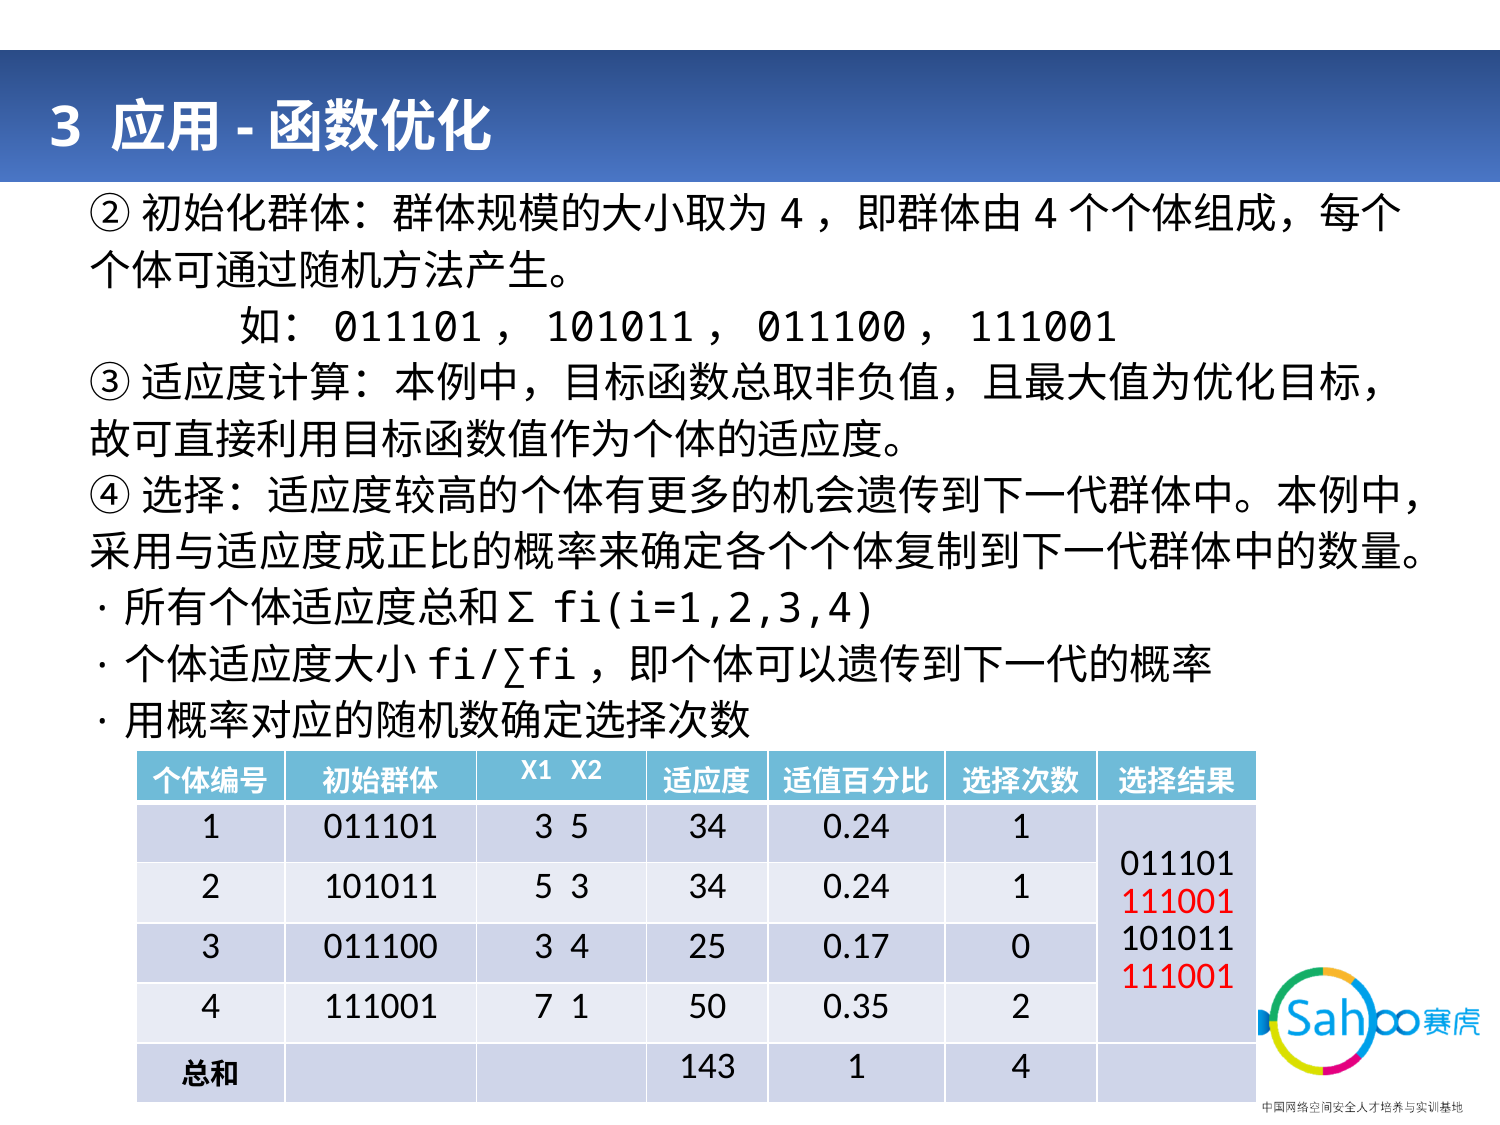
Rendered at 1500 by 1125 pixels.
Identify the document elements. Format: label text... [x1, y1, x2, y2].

table_header 初始群体 [286, 751, 476, 800]
table_cell 0 [946, 924, 1096, 982]
table_cell 0.35 [769, 984, 944, 1042]
text_box ②初始化群体：群体规模的大小取为4，即群体由4个个体组成，每个个体可通过随机方法产生。 如：011101，101011，011100，111001 ③适应度计算：本例中，目标函数总取非负值，且最大值为优化目标，故可直接利用目标函数值作为个体的适应度。 ④选择：适应度较高的个体有更多的机会遗传到下一代群体中。本例中，采用与适应度成正比的概率来确定各个个体复制到下一代群体中的数量。 ·所有个体适应度总和∑fi(i=1,2,3,4) ·个体适应度大小fi/∑fi，即个体可以遗传到下一代的概率 ·用概率对应的随机数确定选择次数 [75, 173, 1418, 752]
table_cell 101011 [286, 863, 476, 922]
table_header 个体编号 [137, 751, 284, 800]
table_cell 011101 111001 101011 111001 [1098, 805, 1256, 1042]
table_cell 1 [137, 805, 284, 862]
table_cell 34 [647, 863, 767, 922]
table_cell 5 3 [477, 863, 646, 922]
title 3 应用-函数优化 [34, 70, 1437, 186]
table_header 适值百分比 [769, 751, 944, 800]
table_cell [477, 1044, 646, 1102]
table_header 适应度 [647, 751, 767, 800]
table_cell 34 [647, 805, 767, 862]
picture [1243, 965, 1483, 1115]
table_header 选择结果 [1098, 751, 1256, 800]
table_cell [286, 1044, 476, 1102]
table_header X1 X2 [477, 751, 646, 800]
table_cell 0.24 [769, 863, 944, 922]
table_cell 50 [647, 984, 767, 1042]
table_cell 011101 [286, 805, 476, 862]
table_cell [1098, 1044, 1243, 1102]
table_cell 3 5 [477, 805, 646, 862]
table_cell 3 4 [477, 924, 646, 982]
table_cell 1 [946, 863, 1096, 922]
table_cell 0.17 [769, 924, 944, 982]
table_cell 1 [946, 805, 1096, 862]
table_cell 0.24 [769, 805, 944, 862]
table_cell 1 [769, 1044, 944, 1102]
table_cell 143 [647, 1044, 767, 1102]
table_cell 2 [946, 984, 1096, 1042]
table_cell 111001 [286, 984, 476, 1042]
table_header 选择次数 [946, 751, 1096, 800]
table_cell 3 [137, 924, 284, 982]
table_cell 总和 [137, 1044, 284, 1102]
table_cell 4 [946, 1044, 1096, 1102]
table_cell 25 [647, 924, 767, 982]
table_cell 2 [137, 863, 284, 922]
table_cell 7 1 [477, 984, 646, 1042]
table_cell 011100 [286, 924, 476, 982]
table_cell 4 [137, 984, 284, 1042]
